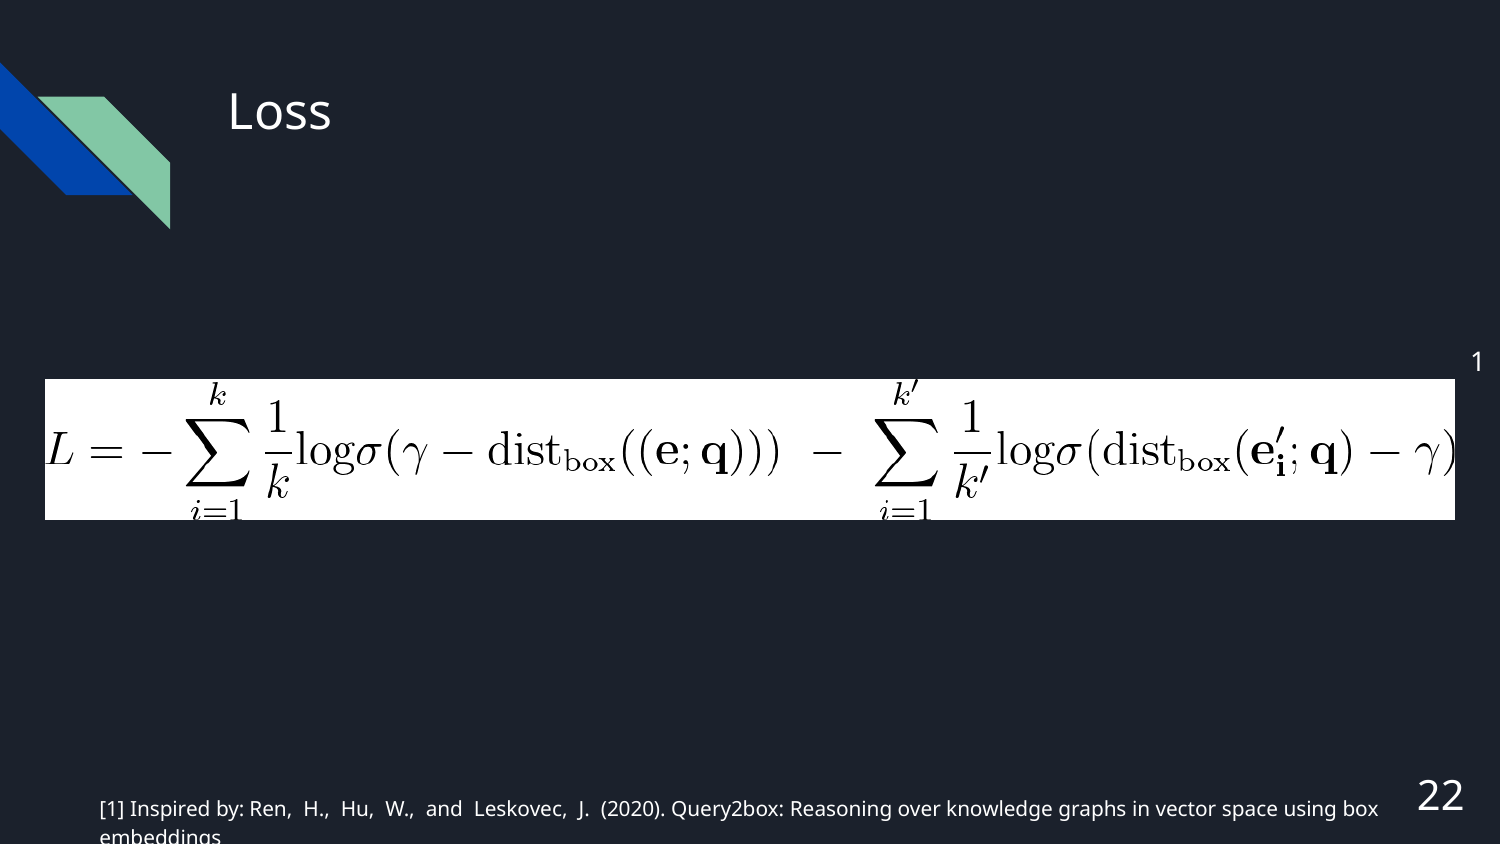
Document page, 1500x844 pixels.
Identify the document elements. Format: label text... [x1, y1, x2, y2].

list 1 [1455, 324, 1500, 380]
list [1] Inspired by: Ren, H., Hu, W., and Leskovec, J. (2020). Query2box: Reasoning over knowledge graphs in vector space using box embeddings [84, 777, 1416, 842]
picture [44, 379, 1456, 520]
title Loss [212, 64, 1368, 215]
slide_number ‹#› [1389, 764, 1480, 830]
